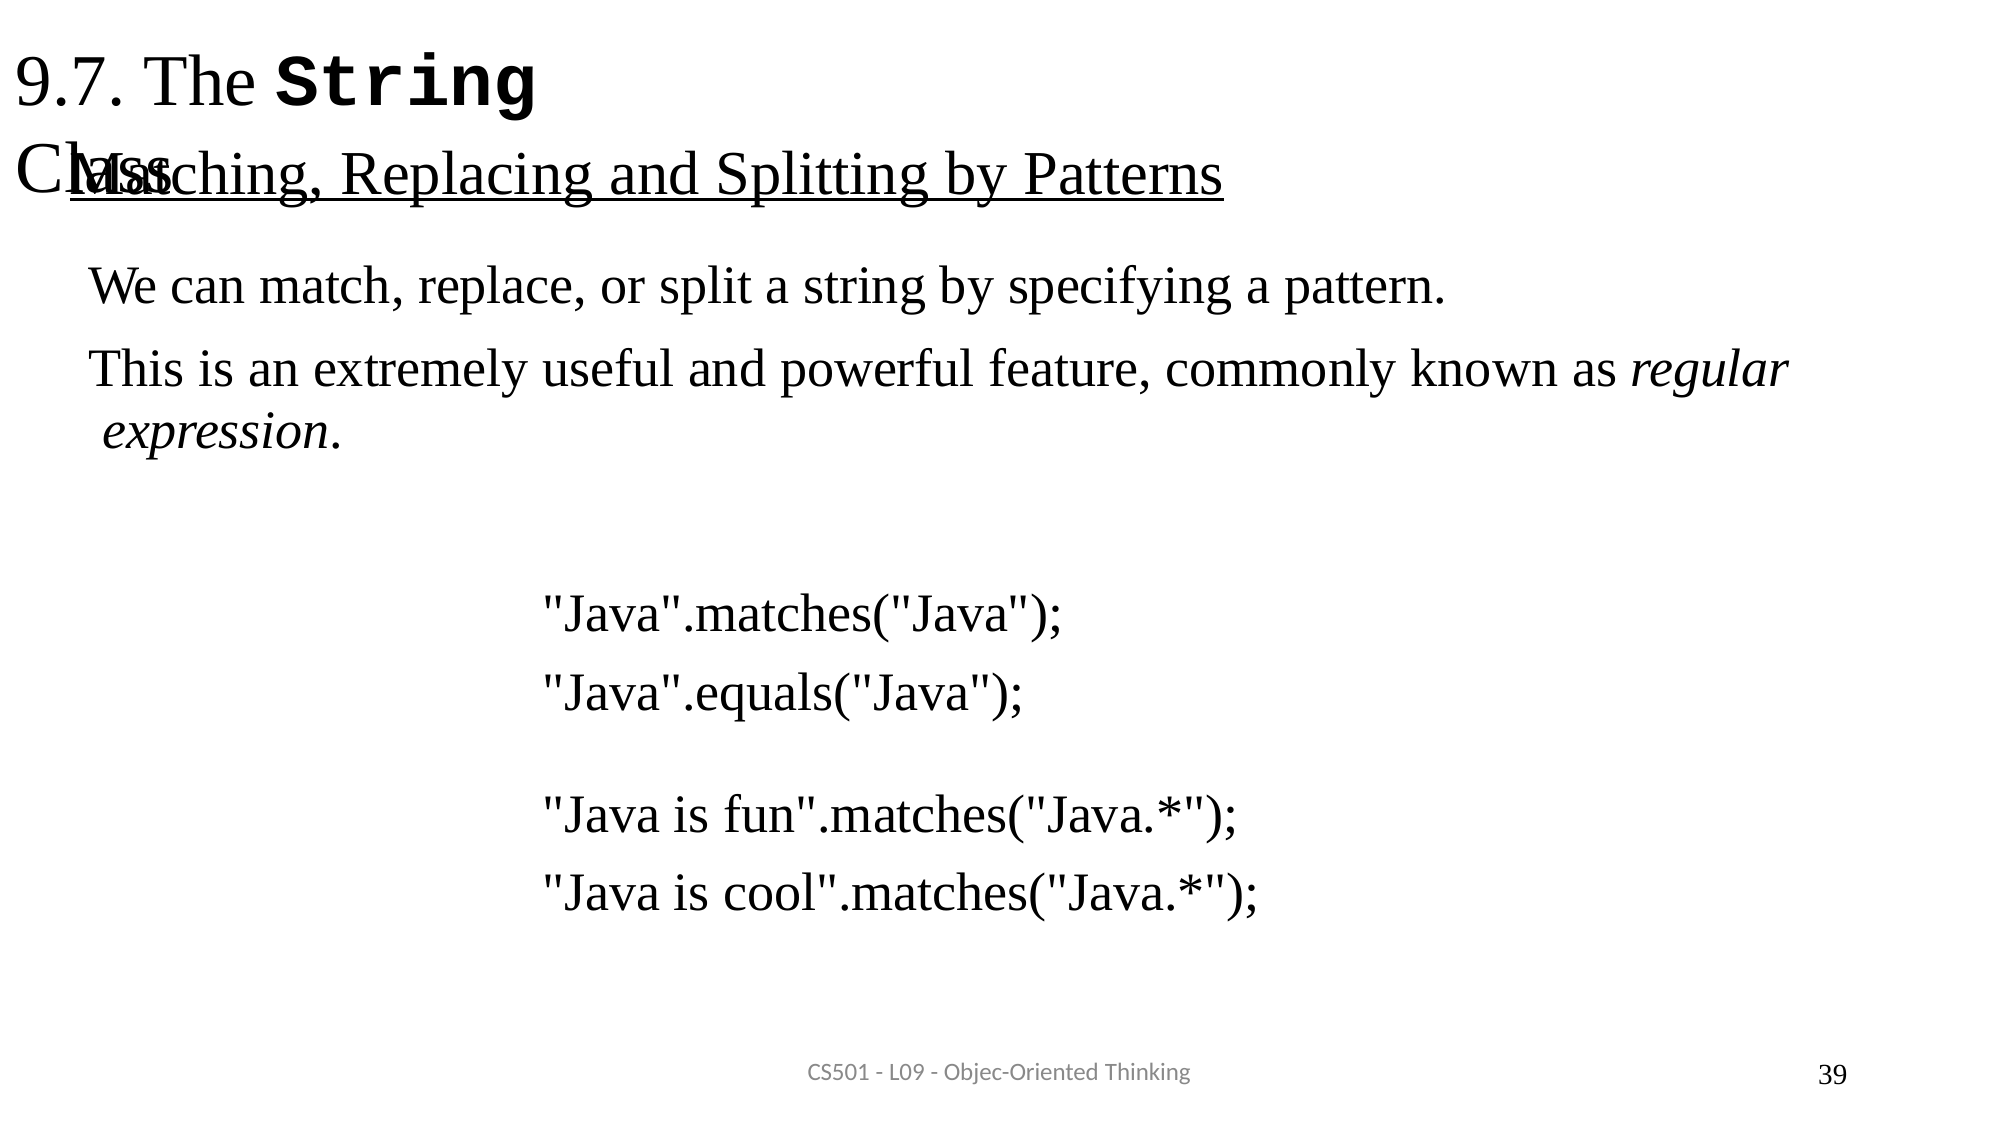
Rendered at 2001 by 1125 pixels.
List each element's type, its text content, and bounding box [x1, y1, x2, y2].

title 9.7. The String Class [13, 30, 715, 221]
text_box Matching, Replacing and Splitting by Patterns We can match, replace, or split a string by specifying a pattern. This is an extremely useful and powerful feature, commonly known as regular expression. "Java".matches("Java"); "Java".equals("Java"); "Java is fun".matches("Java.*"); "Java is cool".matches("Java.*"); [67, 129, 1794, 922]
footer CS501 - L09 - Objec-Oriented Thinking [805, 1054, 1195, 1125]
slide_number 30 [1811, 1056, 1856, 1125]
